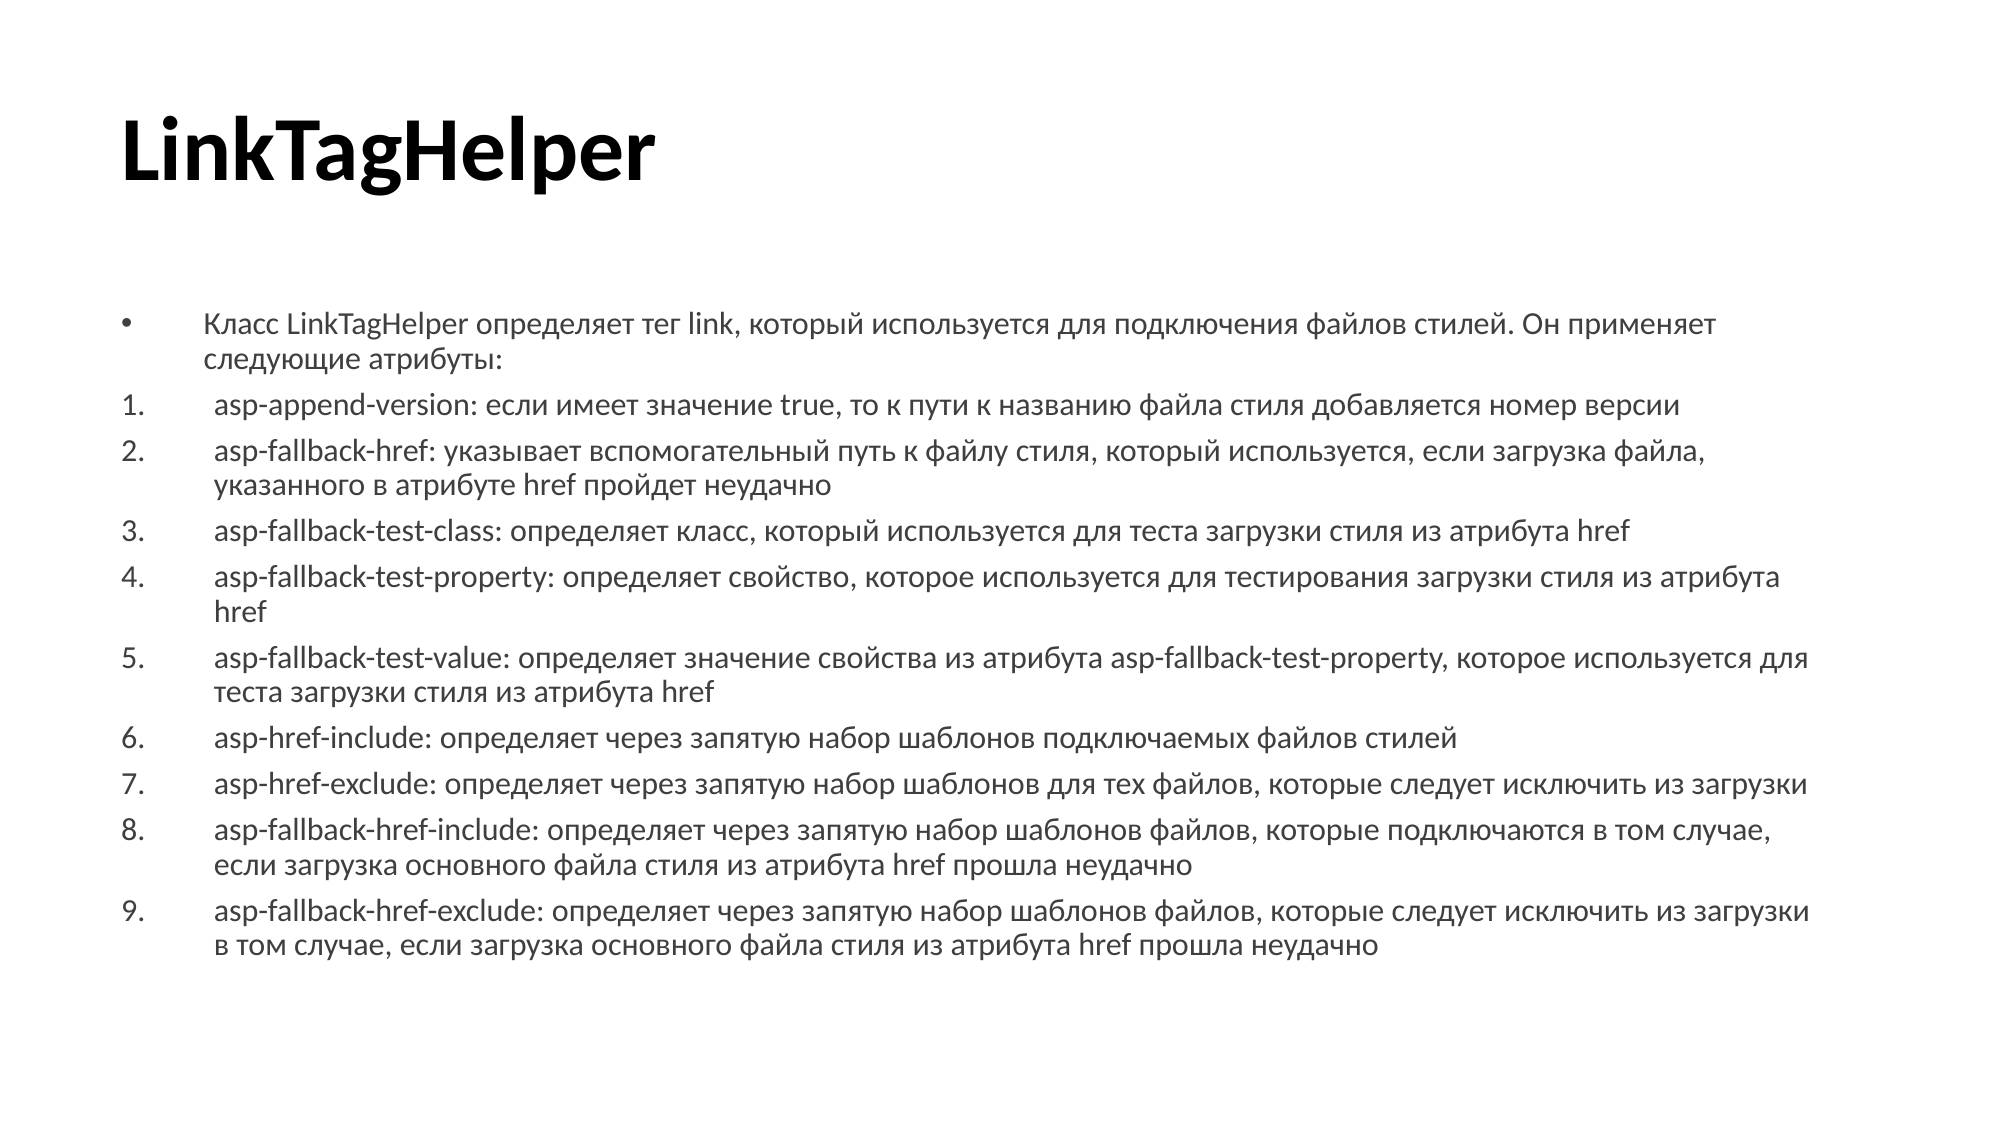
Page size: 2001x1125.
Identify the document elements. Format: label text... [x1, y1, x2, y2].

title LinkTagHelper [106, 42, 1832, 260]
list Класс LinkTagHelper определяет тег link, который используется для подключения файлов стилей. Он применяет следующие атрибуты: asp-append-version: если имеет значение true, то к пути к названию файла стиля добавляется номер версии asp-fallback-href: указывает вспомогательный путь к файлу стиля, который используется, если загрузка файла, указанного в атрибуте href пройдет неудачно asp-fallback-test-class: определяет класс, который используется для теста загрузки стиля из атрибута href asp-fallback-test-property: определяет свойство, которое используется для тестирования загрузки стиля из атрибута href asp-fallback-test-value: определяет значение свойства из атрибута asp-fallback-test-property, которое используется для теста загрузки стиля из атрибута href asp-href-include: определяет через запятую набор шаблонов подключаемых файлов стилей asp-href-exclude: определяет через запятую набор шаблонов для тех файлов, которые следует исключить из загрузки asp-fallback-href-include: определяет через запятую набор шаблонов файлов, которые подключаются в том случае, если загрузка основного файла стиля из атрибута href прошла неудачно asp-fallback-href-exclude: определяет через запятую набор шаблонов файлов, которые следует исключить из загрузки в том случае, если загрузка основного файла стиля из атрибута href прошла неудачно [106, 299, 1832, 1014]
